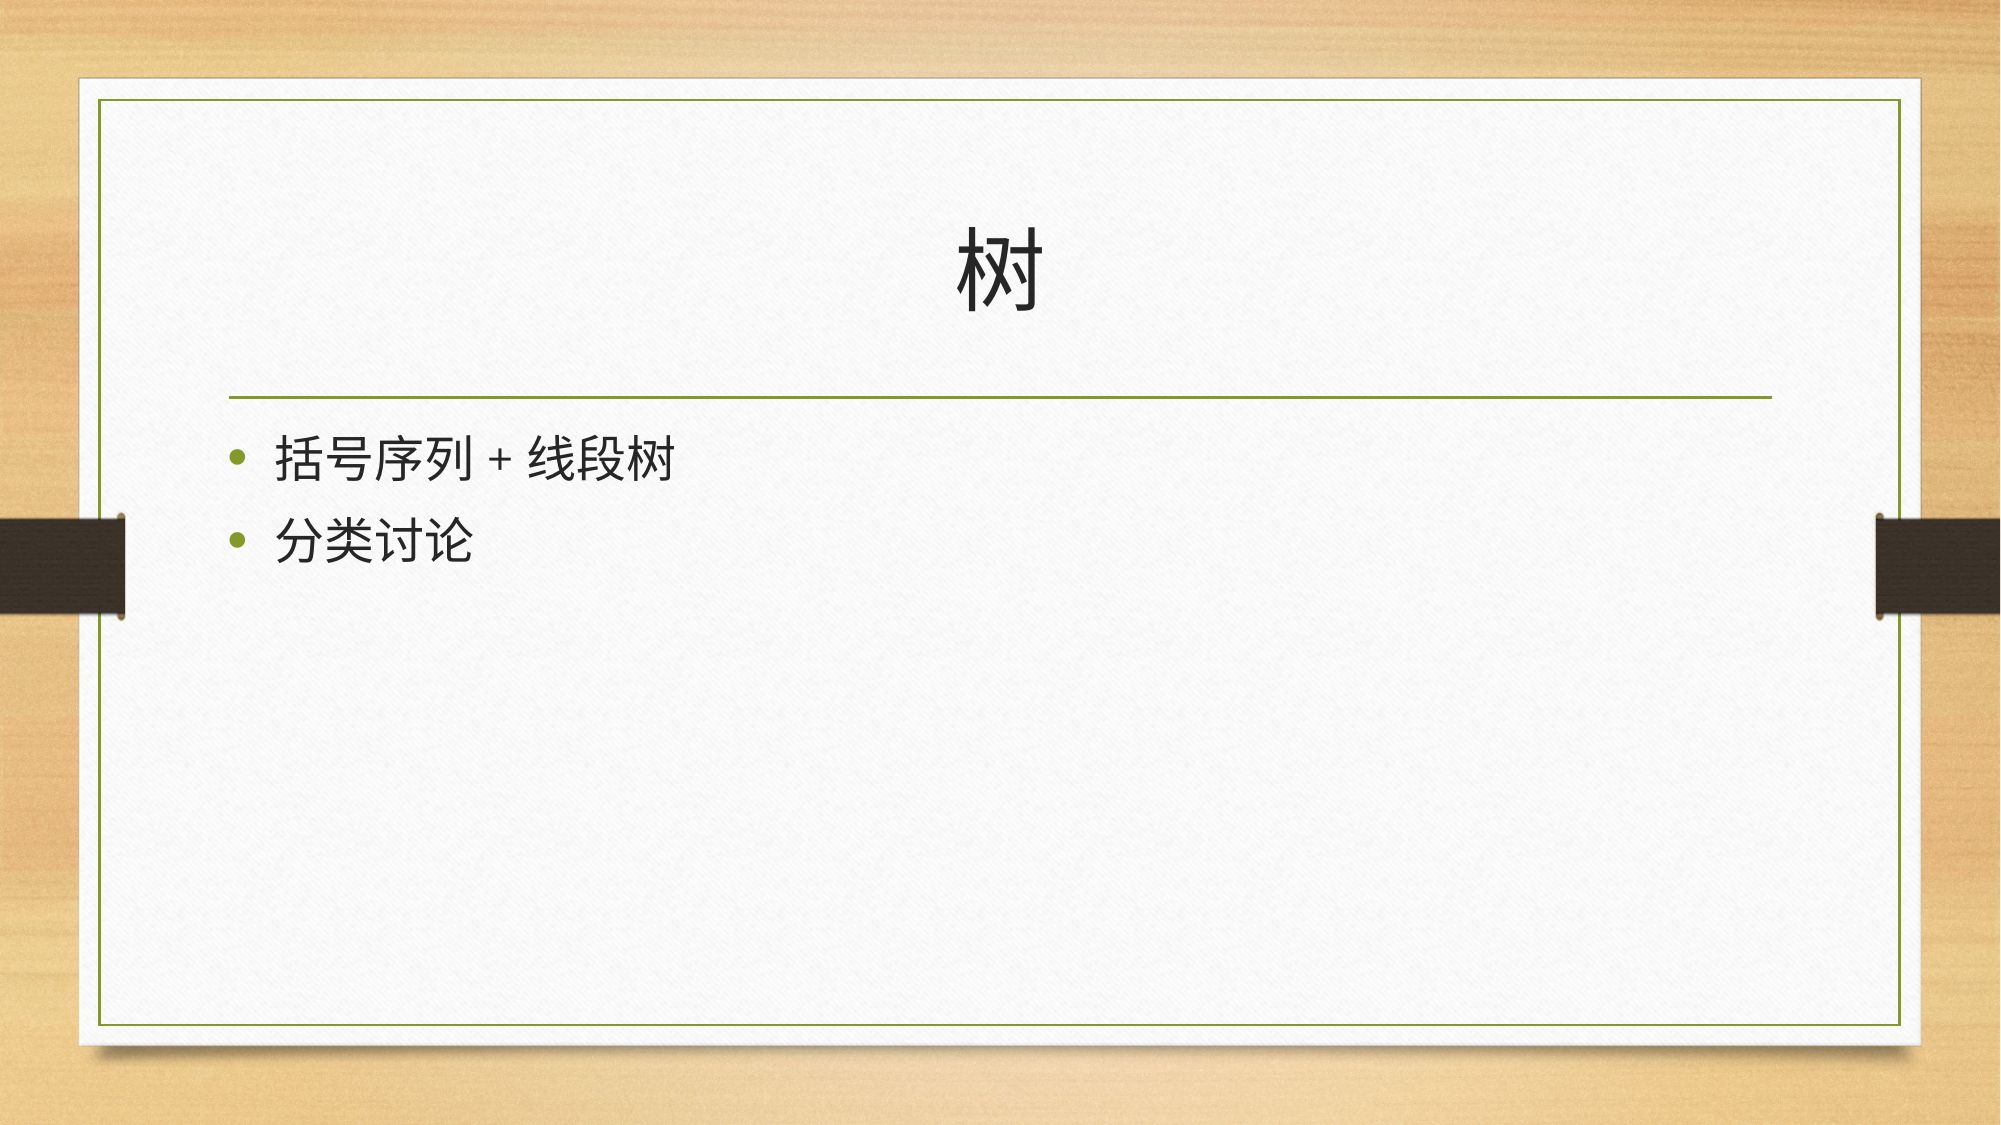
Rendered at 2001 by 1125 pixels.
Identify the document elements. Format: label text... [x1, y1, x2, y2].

picture [0, 0, 2001, 1125]
list 括号序列+线段树 分类讨论 [212, 419, 1788, 964]
title 树 [212, 161, 1788, 375]
